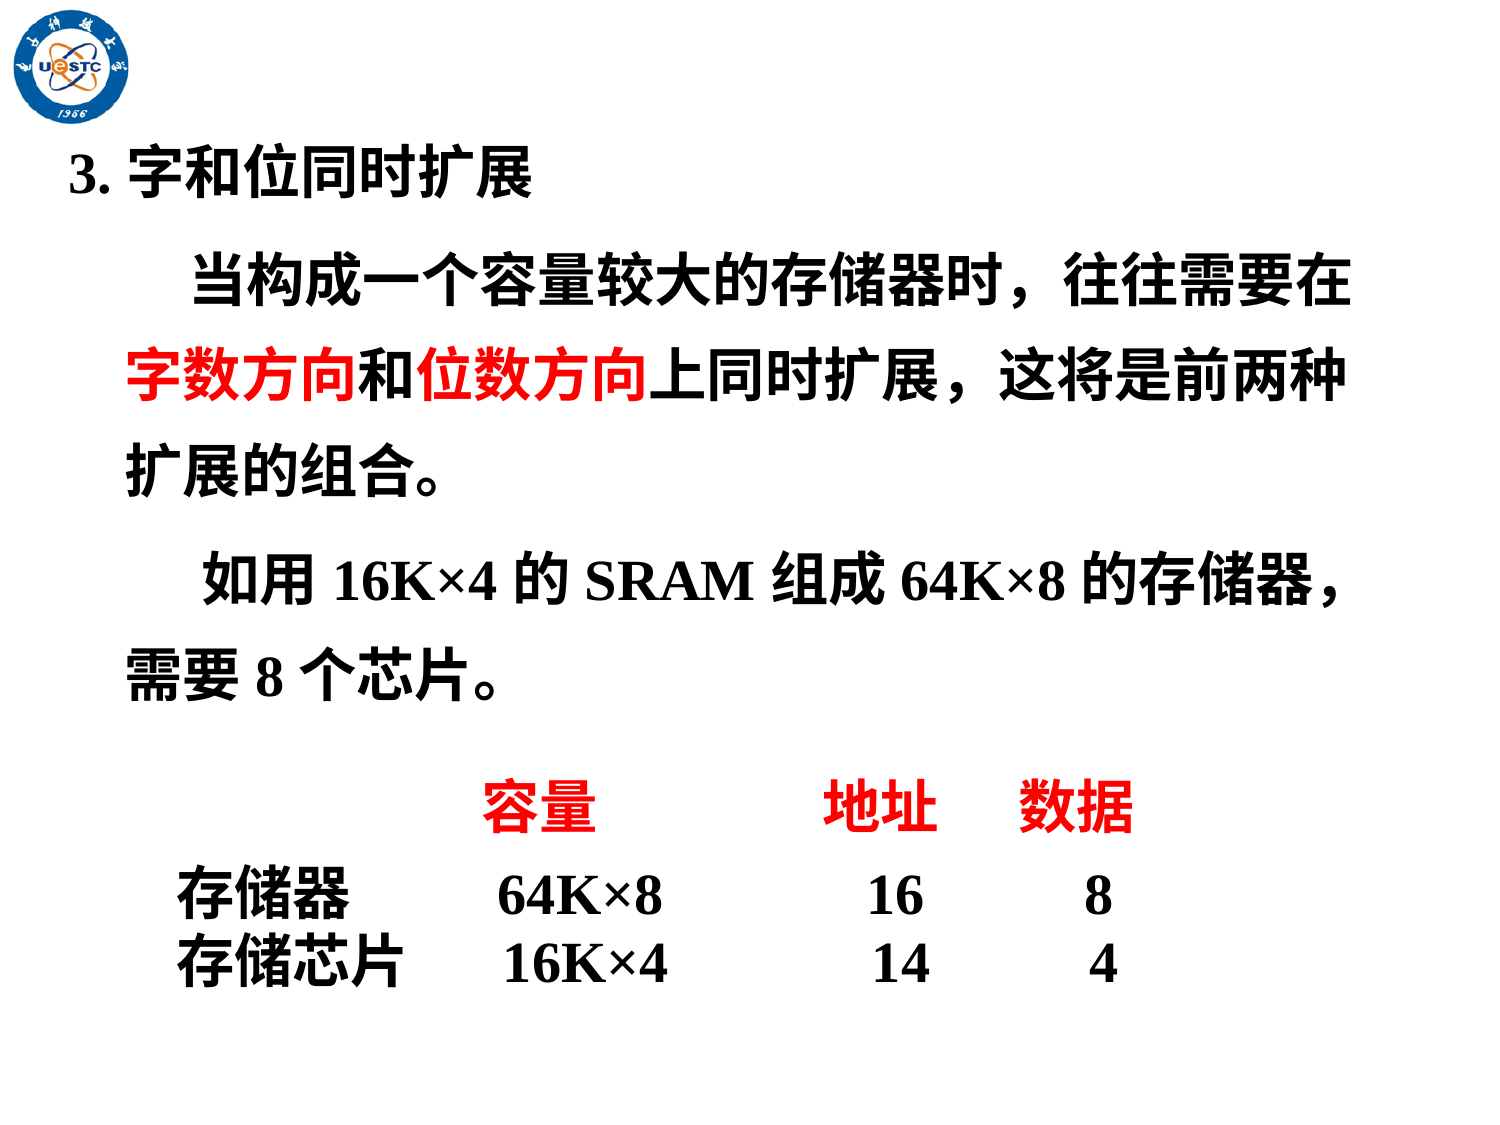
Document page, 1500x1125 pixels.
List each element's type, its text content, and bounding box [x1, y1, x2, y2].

text_box 3.字和位同时扩展 当构成一个容量较大的存储器时，往往需要在字数方向和位数方向上同时扩展，这将是前两种扩展的组合。 如用16K×4的SRAM组成64K×8的存储器，需要8个芯片。 [53, 101, 1400, 728]
picture [6, 8, 136, 126]
text_box 容量 地址 数据 存储器 64K×8 16 8 存储芯片 16K×4 14 4 [134, 763, 1350, 998]
